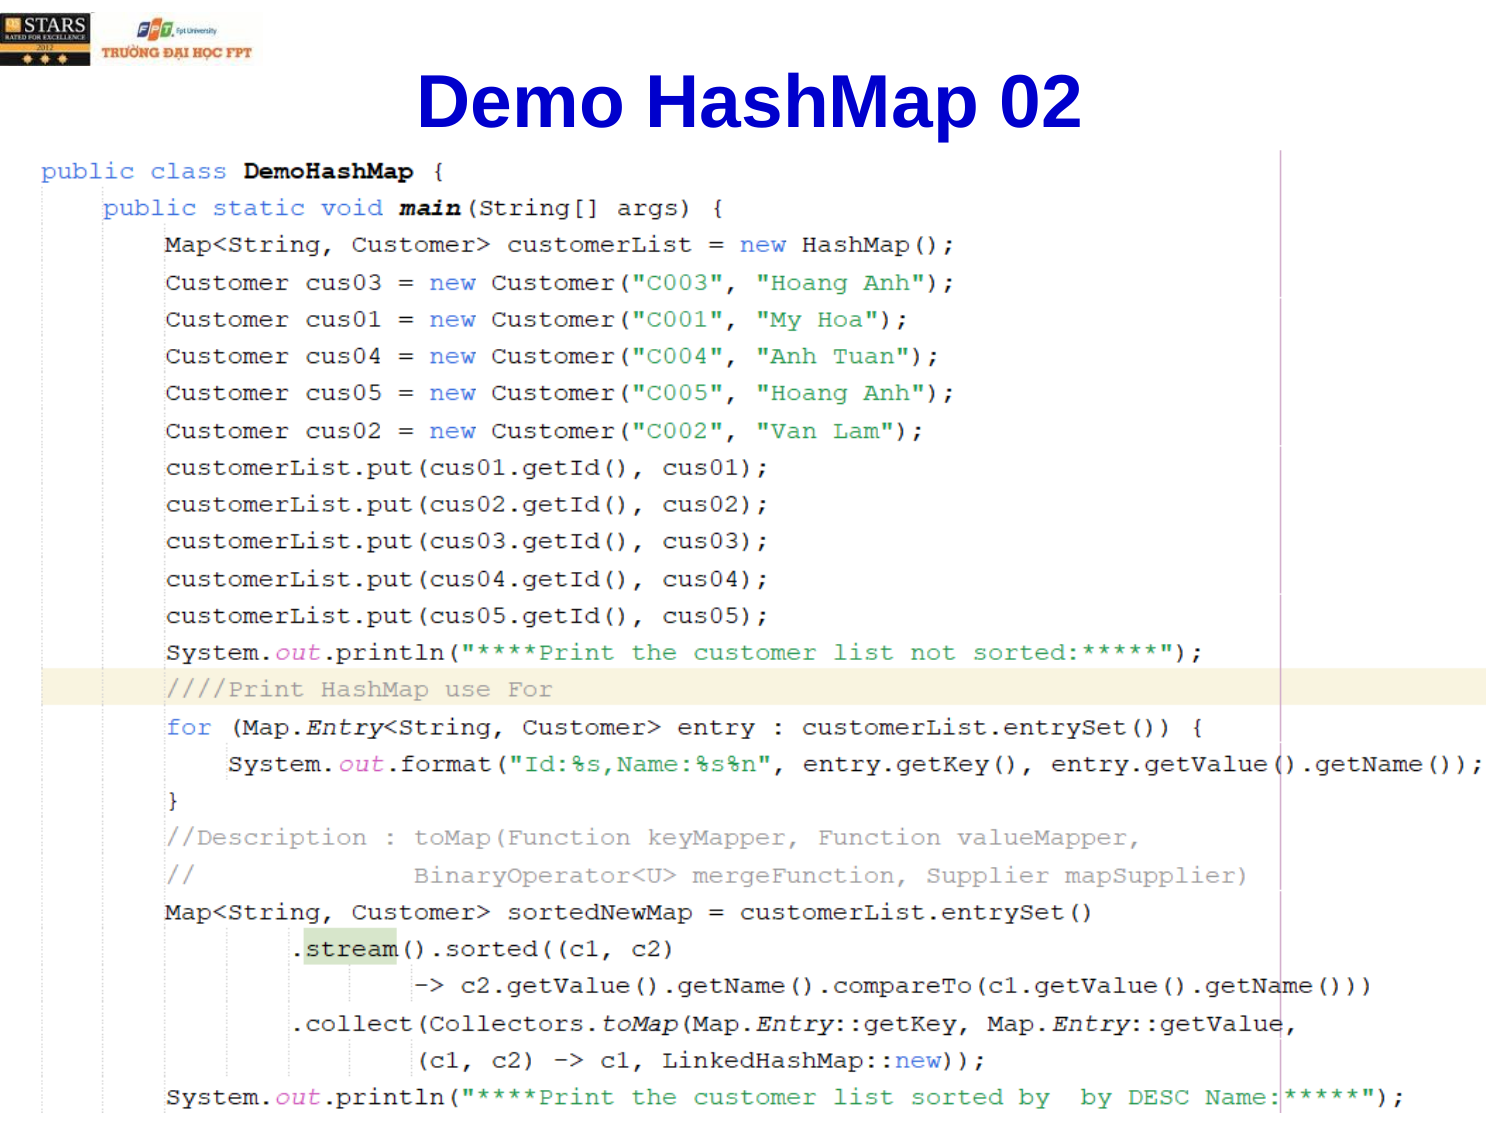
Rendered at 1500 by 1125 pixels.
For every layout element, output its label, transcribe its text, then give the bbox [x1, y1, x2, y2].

picture [33, 149, 1486, 1113]
title Demo HashMap 02 [75, 45, 1425, 148]
picture [0, 12, 263, 66]
